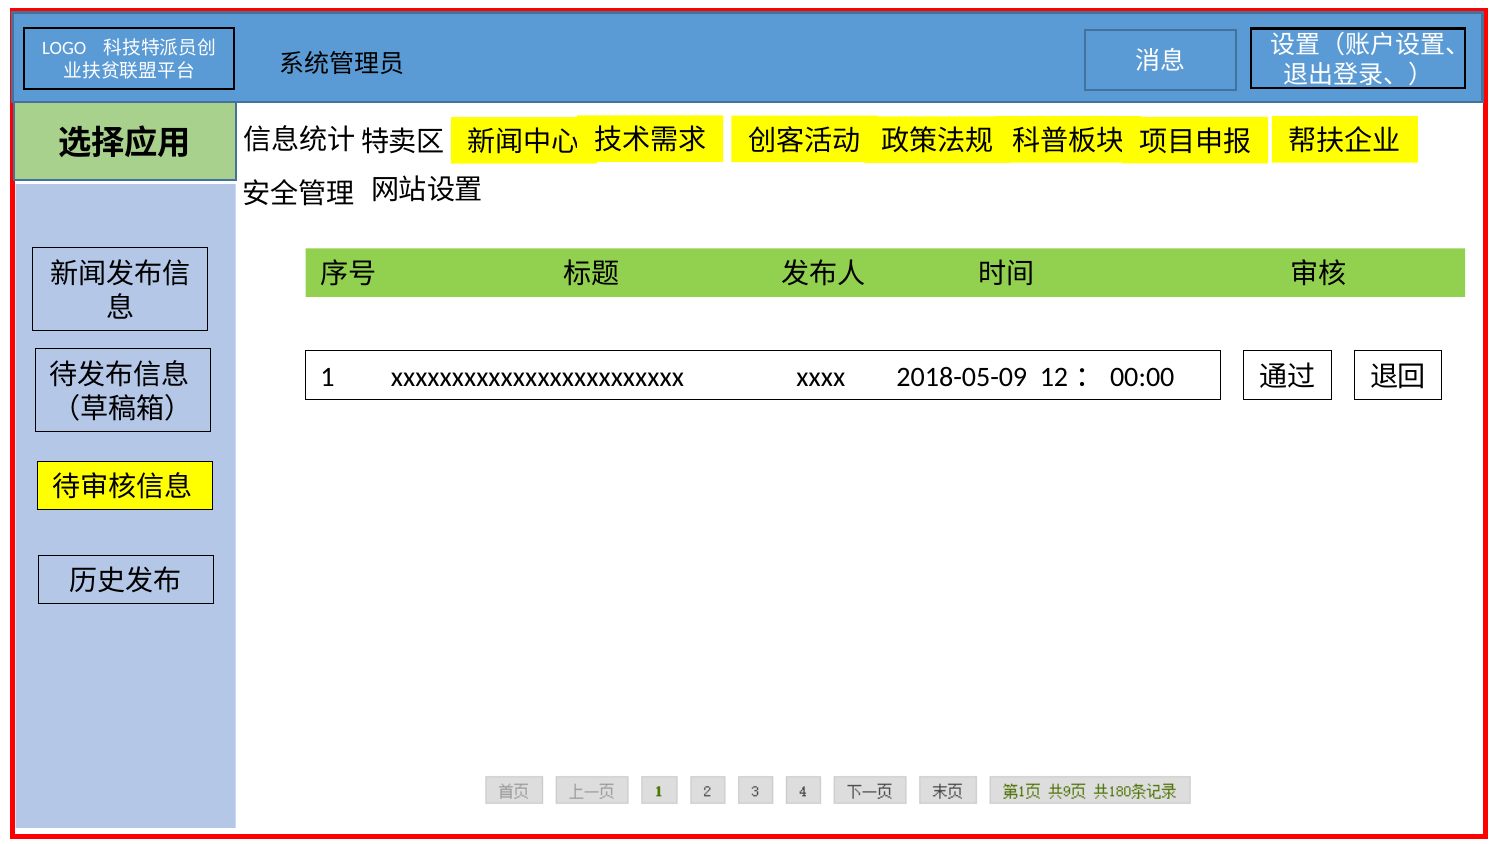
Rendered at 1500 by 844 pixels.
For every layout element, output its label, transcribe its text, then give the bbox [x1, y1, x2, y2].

text_box [15, 183, 237, 829]
text_box 通过 [1243, 350, 1332, 400]
text_box 政策法规 [863, 115, 1011, 164]
text_box 帮扶企业 [1271, 115, 1419, 164]
text_box 待发布信息 （草稿箱） [35, 348, 211, 432]
text_box 信息统计 [224, 114, 374, 162]
text_box 待审核信息 [37, 461, 213, 510]
text_box 1 xxxxxxxxxxxxxxxxxxxxxxxx xxxx 2018-05-09 12：00:00 [305, 350, 1221, 400]
text_box 新闻中心 [450, 116, 598, 165]
text_box 安全管理 [224, 168, 372, 217]
text_box 项目申报 [1121, 116, 1269, 164]
picture [464, 756, 1201, 823]
text_box 网站设置 [353, 164, 501, 213]
text_box LOGO 科技特派员创业扶贫联盟平台 [23, 27, 235, 90]
text_box 技术需求 [576, 114, 724, 163]
text_box 退回 [1354, 350, 1442, 400]
text_box [11, 11, 1484, 103]
text_box 序号 标题 发布人 时间 审核 [305, 248, 1466, 297]
text_box 特卖区 [344, 116, 450, 164]
text_box 新闻发布信息 [32, 247, 208, 331]
text_box 消息 [1084, 29, 1237, 91]
text_box 创客活动 [730, 115, 863, 163]
text_box 设置（账户设置、退出登录、） [1250, 27, 1466, 89]
text_box 历史发布 [38, 555, 214, 604]
text_box [11, 10, 1487, 838]
text_box 系统管理员 [238, 39, 445, 85]
text_box 选择应用 [13, 101, 237, 181]
text_box 科普板块 [1011, 115, 1142, 164]
